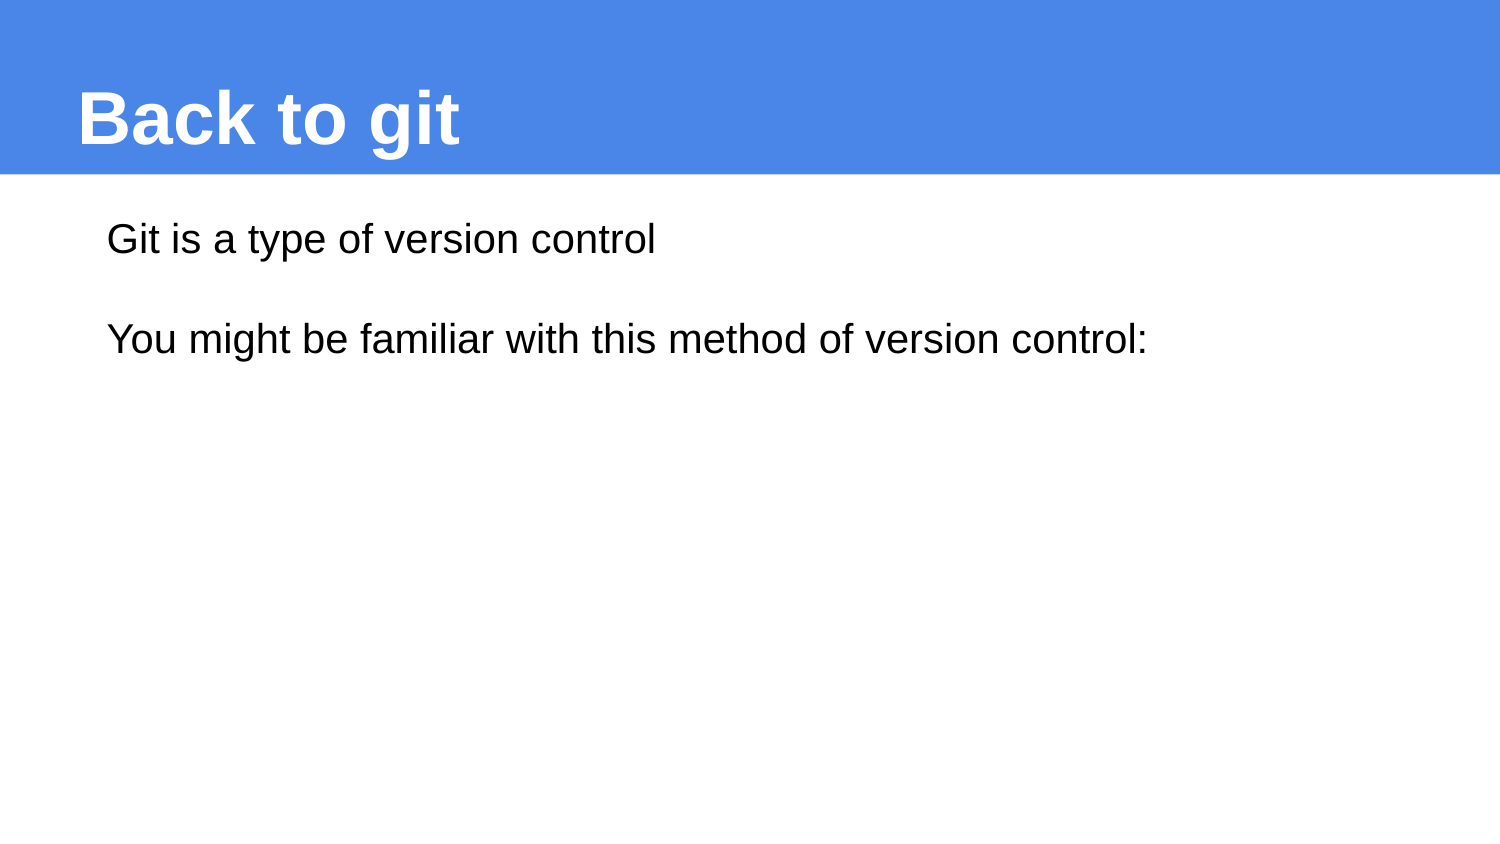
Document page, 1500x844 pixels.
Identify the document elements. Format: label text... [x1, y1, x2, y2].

list Git is a type of version control You might be familiar with this method of version control: [75, 196, 1425, 808]
title Back to git [0, 0, 1500, 175]
